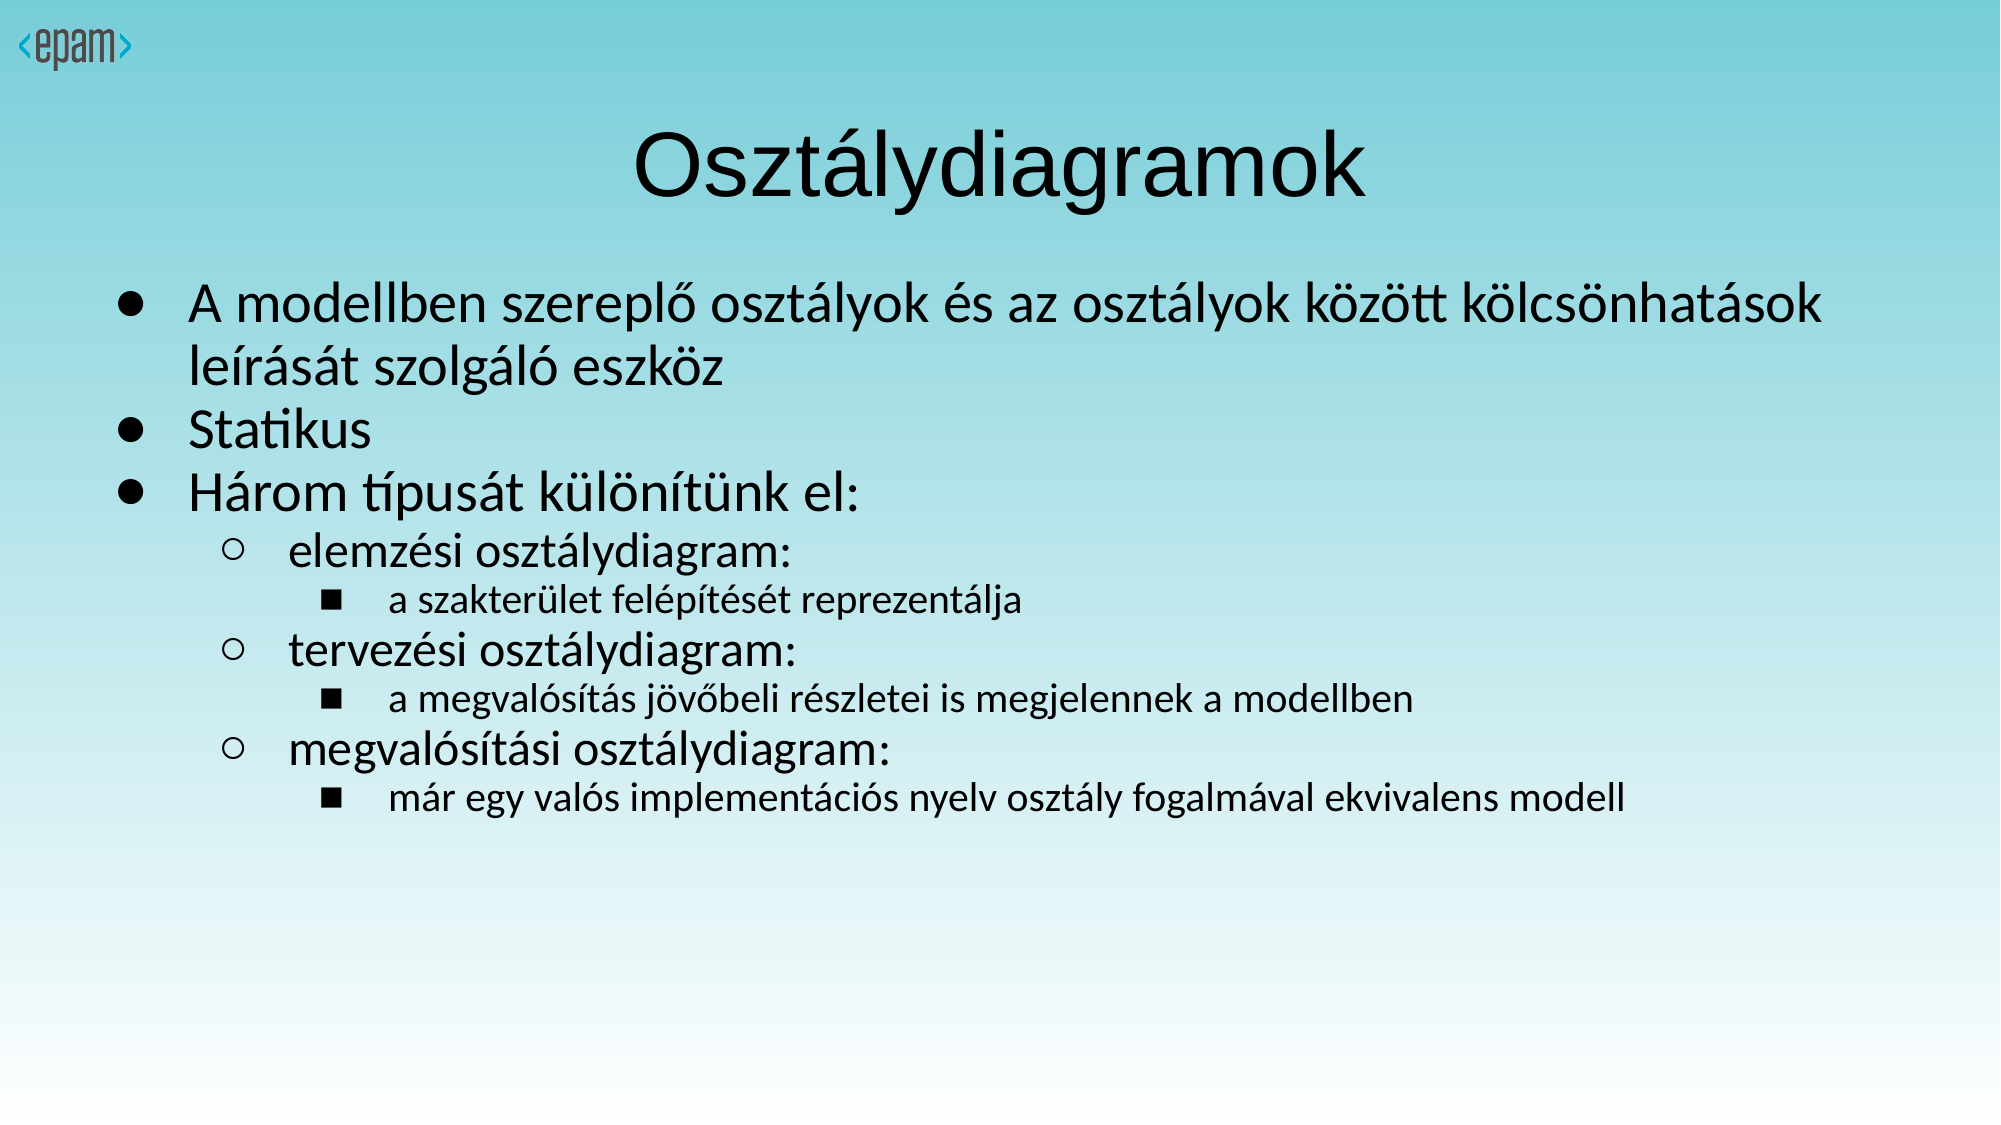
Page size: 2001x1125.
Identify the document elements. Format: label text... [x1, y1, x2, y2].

picture [13, 28, 136, 72]
title Osztálydiagramok [68, 97, 1932, 223]
list A modellben szereplő osztályok és az osztályok között kölcsönhatások leírását szolgáló eszköz Statikus Három típusát különítünk el: elemzési osztálydiagram: a szakterület felépítését reprezentálja tervezési osztálydiagram: a megvalósítás jövőbeli részletei is megjelennek a modellben megvalósítási osztálydiagram: már egy valós implementációs nyelv osztály fogalmával ekvivalens modell [68, 252, 1932, 1000]
